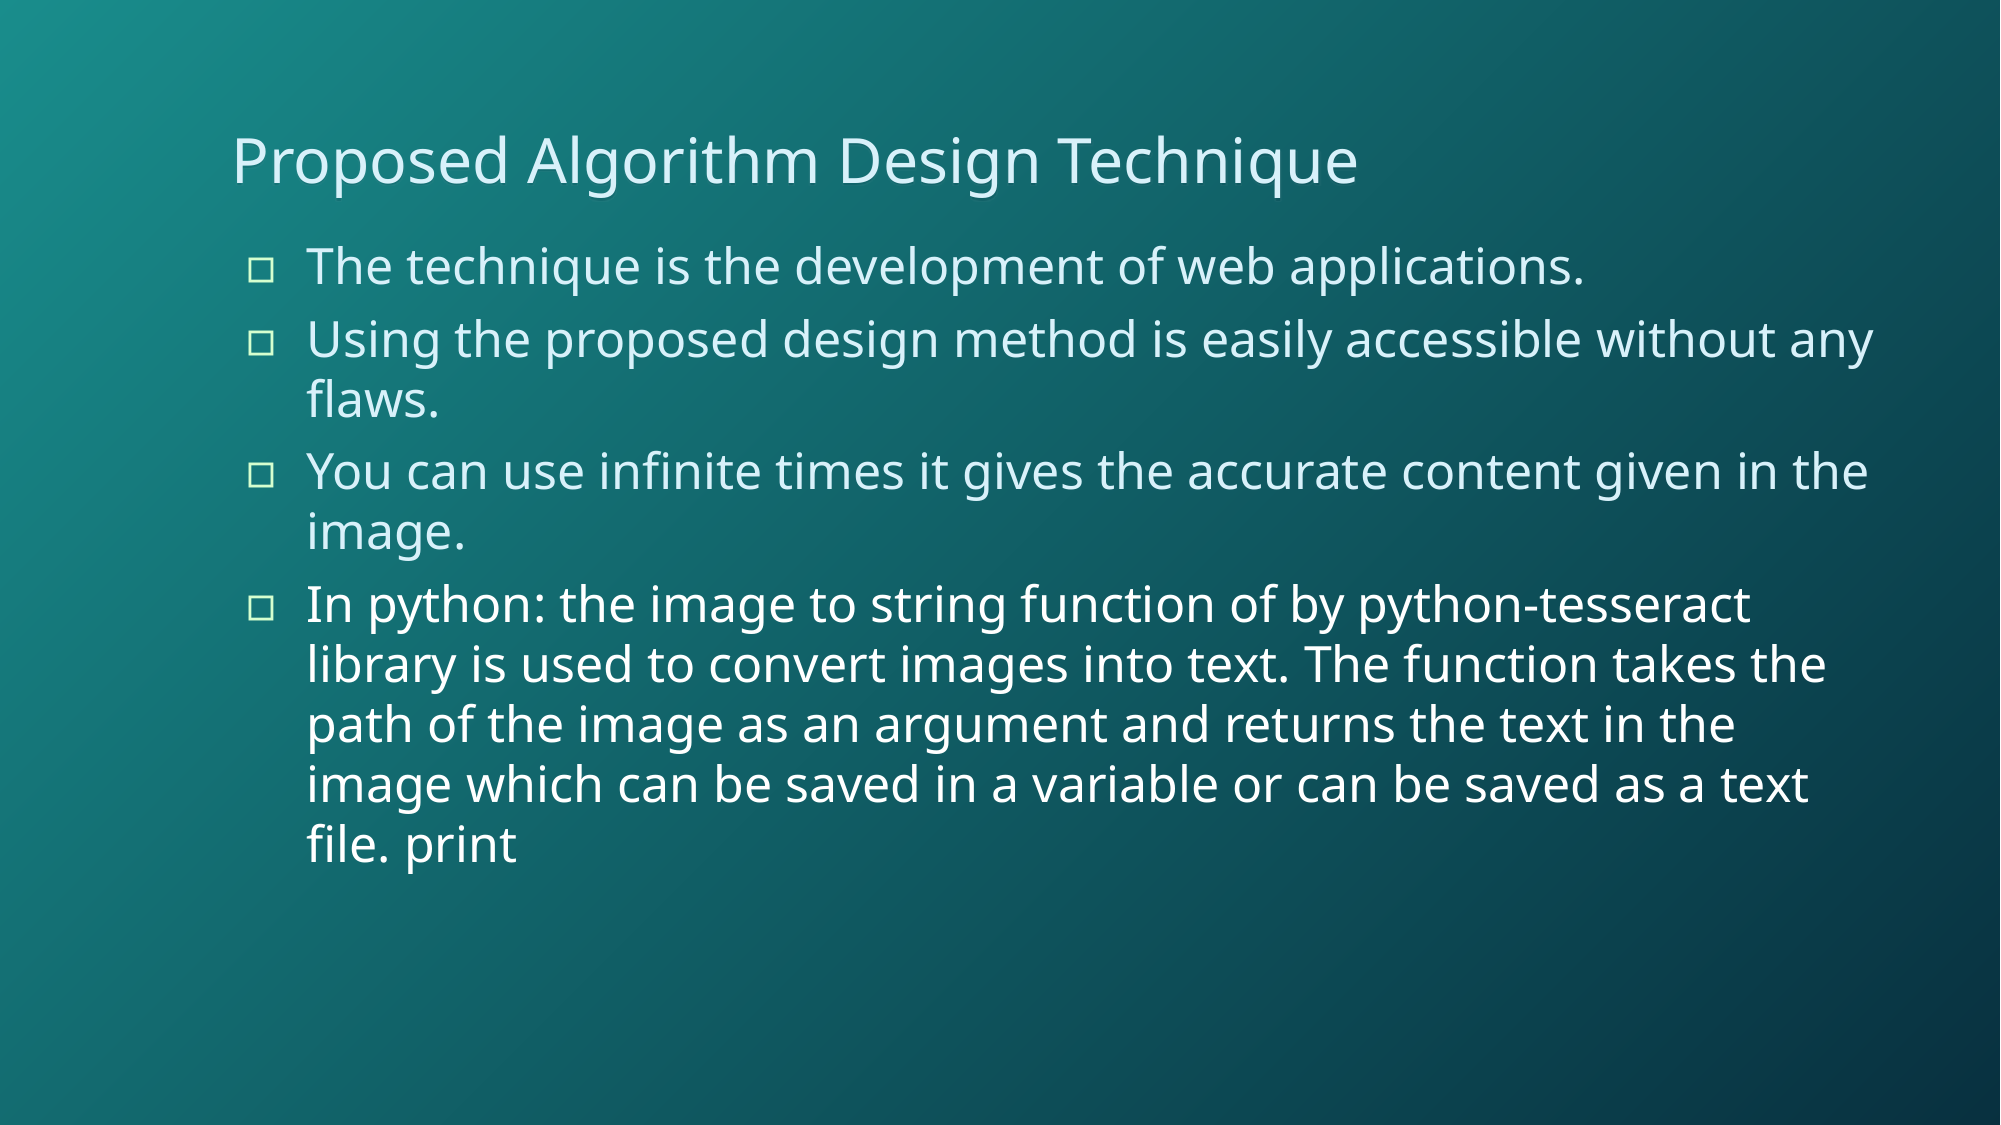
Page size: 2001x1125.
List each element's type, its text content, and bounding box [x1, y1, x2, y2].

list The technique is the development of web applications. Using the proposed design method is easily accessible without any flaws. You can use infinite times it gives the accurate content given in the image. In python: the image to string function of by python-tesseract library is used to convert images into text. The function takes the path of the image as an argument and returns the text in the image which can be saved in a variable or can be saved as a text file. print [231, 327, 1876, 852]
title Proposed Algorithm Design Technique [231, 19, 1876, 308]
